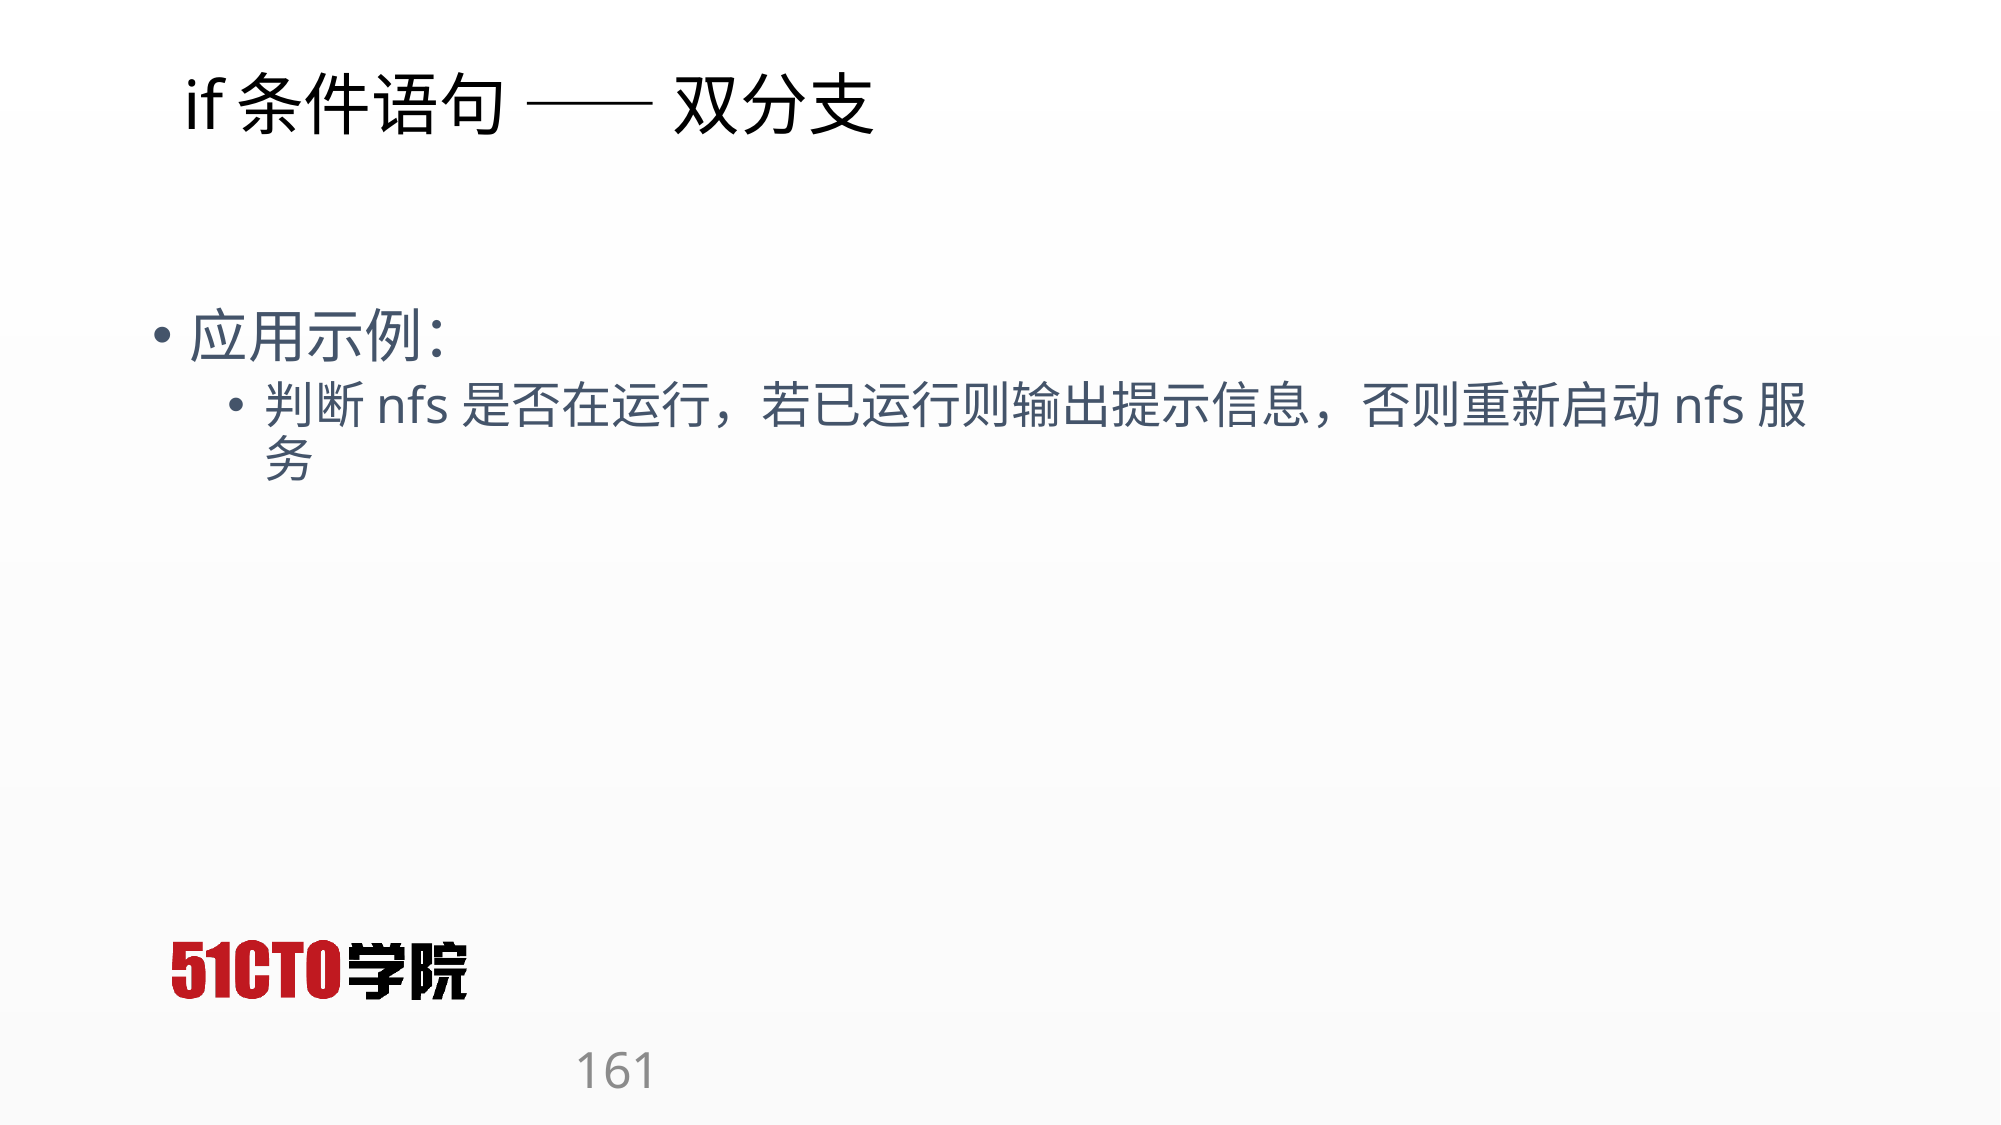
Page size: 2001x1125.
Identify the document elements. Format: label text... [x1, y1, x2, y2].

title if条件语句 —— 双分支 [168, 62, 1120, 153]
list 应用示例： 判断nfs是否在运行，若已运行则输出提示信息，否则重新启动nfs服务 [137, 299, 1863, 1014]
slide_number 161 [324, 1042, 675, 1103]
